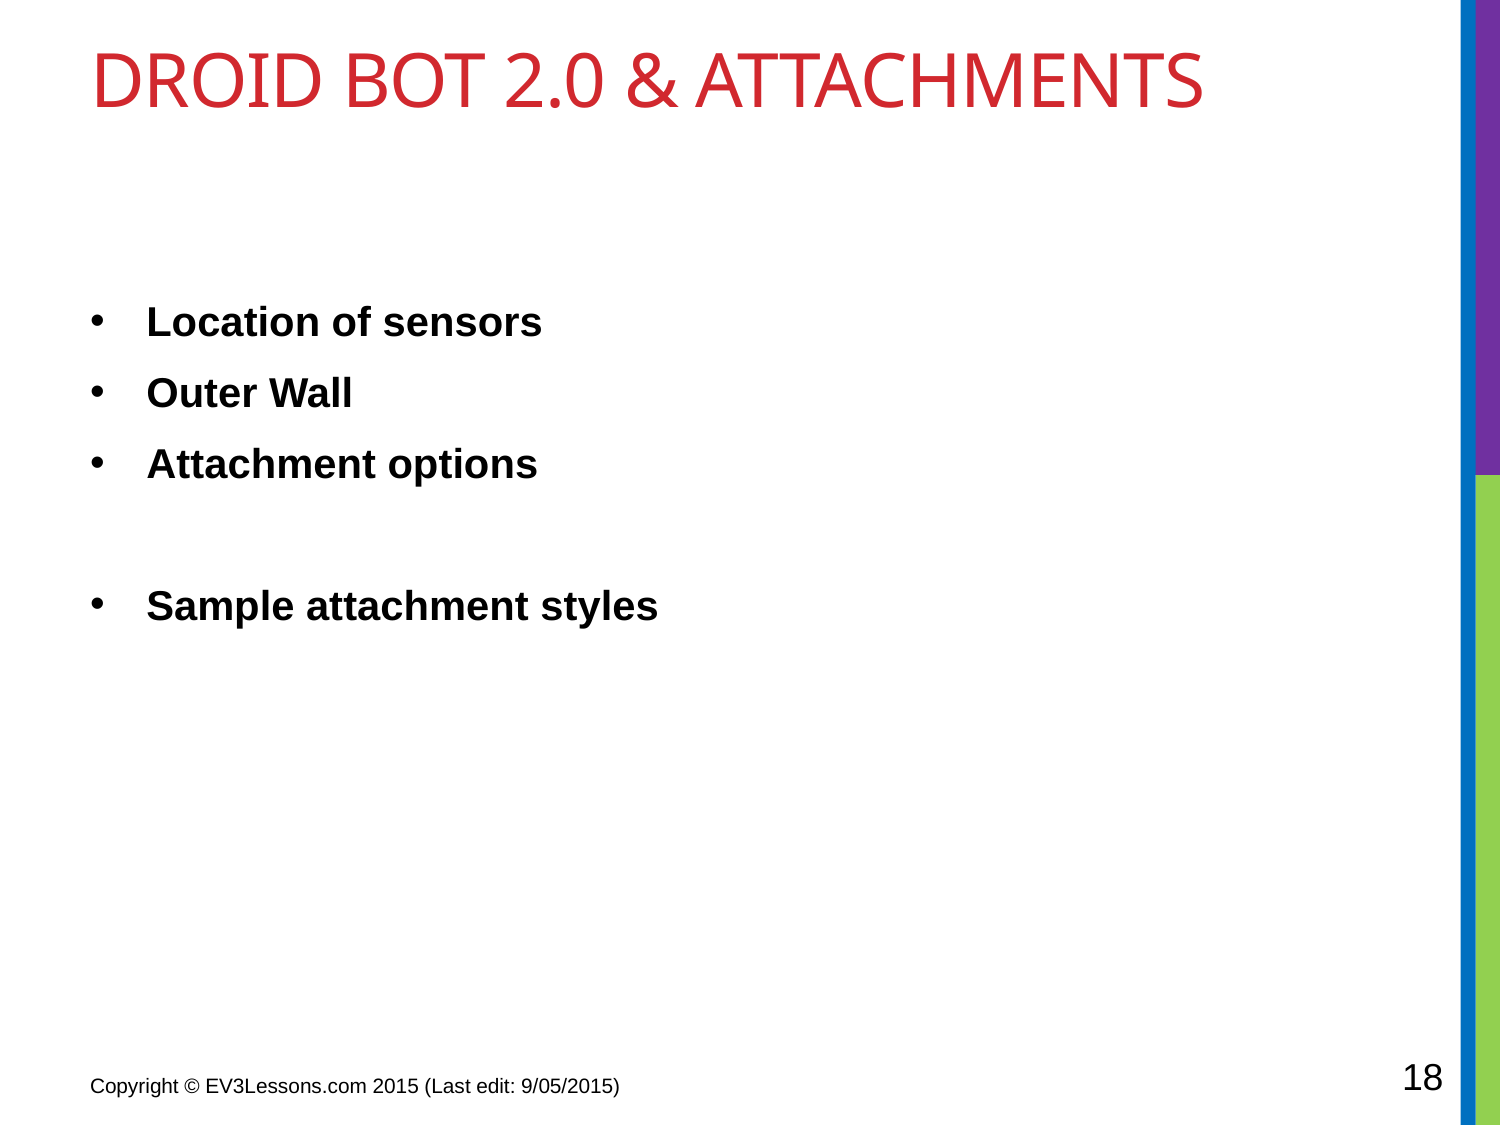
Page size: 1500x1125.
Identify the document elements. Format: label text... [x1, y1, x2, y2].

slide_number 18 [1387, 1045, 1491, 1106]
footer Copyright © EV3Lessons.com 2015 (Last edit: 9/05/2015) [75, 1065, 638, 1112]
list Location of sensors Outer Wall Attachment options Sample attachment styles [75, 287, 1428, 1005]
title Droid Bot 2.0 & Attachments [75, 25, 1428, 250]
